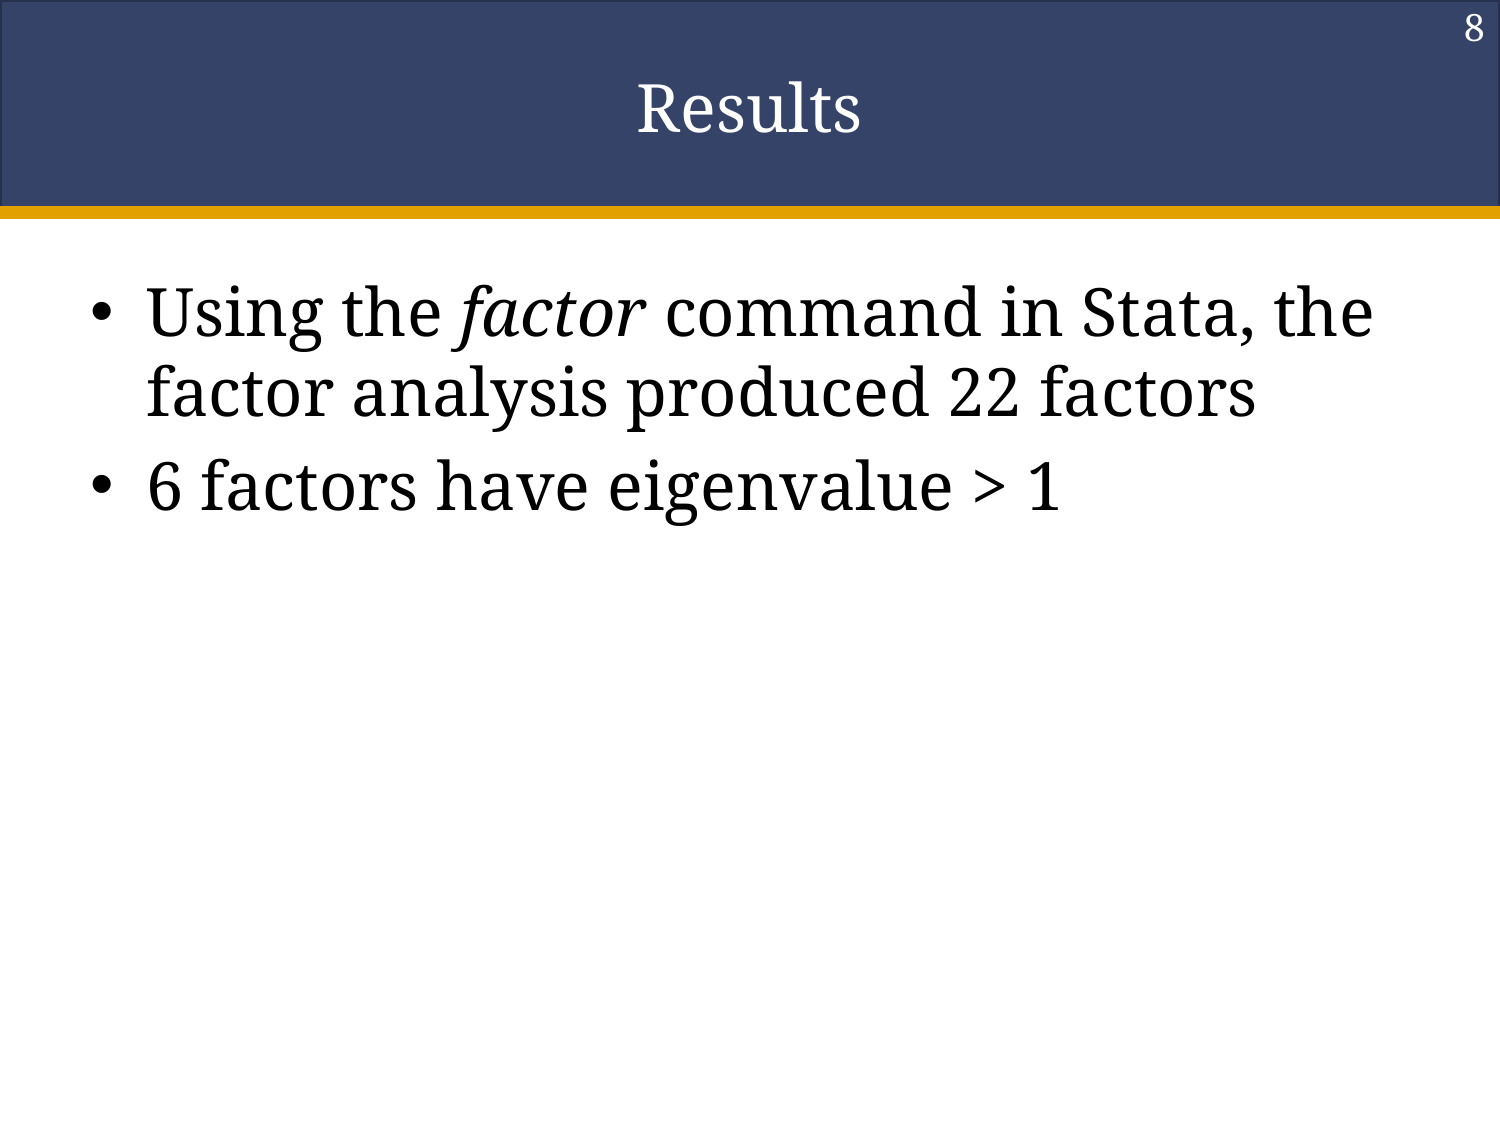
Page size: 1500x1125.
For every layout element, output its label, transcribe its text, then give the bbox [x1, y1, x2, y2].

slide_number 8 [1149, 0, 1500, 60]
list Using the factor command in Stata, the factor analysis produced 22 factors 6 factors have eigenvalue > 1 [75, 262, 1425, 1005]
title Results [75, 12, 1425, 200]
